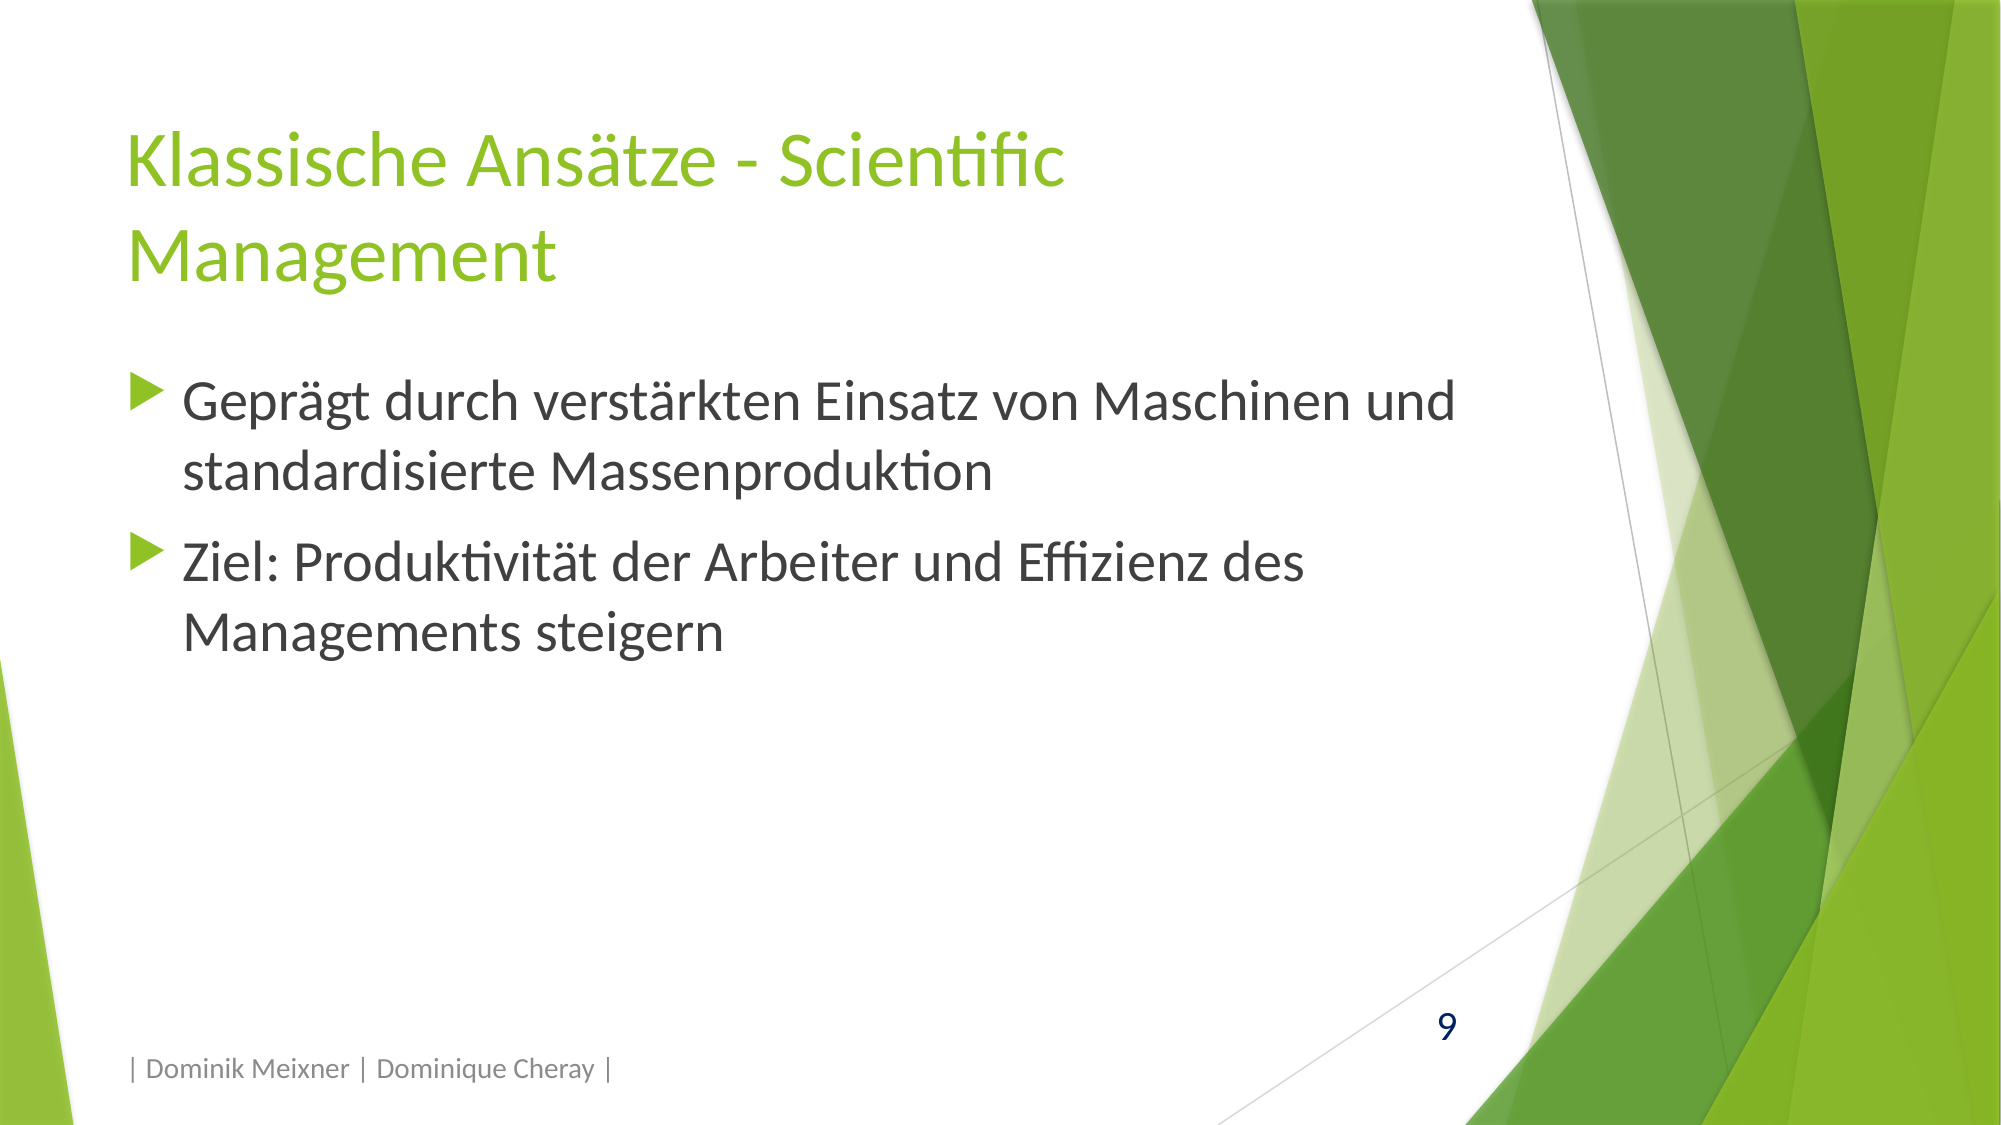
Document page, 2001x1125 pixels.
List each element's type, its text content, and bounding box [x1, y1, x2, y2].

list Geprägt durch verstärkten Einsatz von Maschinen und standardisierte Massenproduktion Ziel: Produktivität der Arbeiter und Effizienz des Managements steigern [111, 354, 1522, 992]
footer | Dominik Meixner | Dominique Cheray | [111, 1036, 1145, 1097]
title Klassische Ansätze - Scientific Management [111, 99, 1522, 317]
